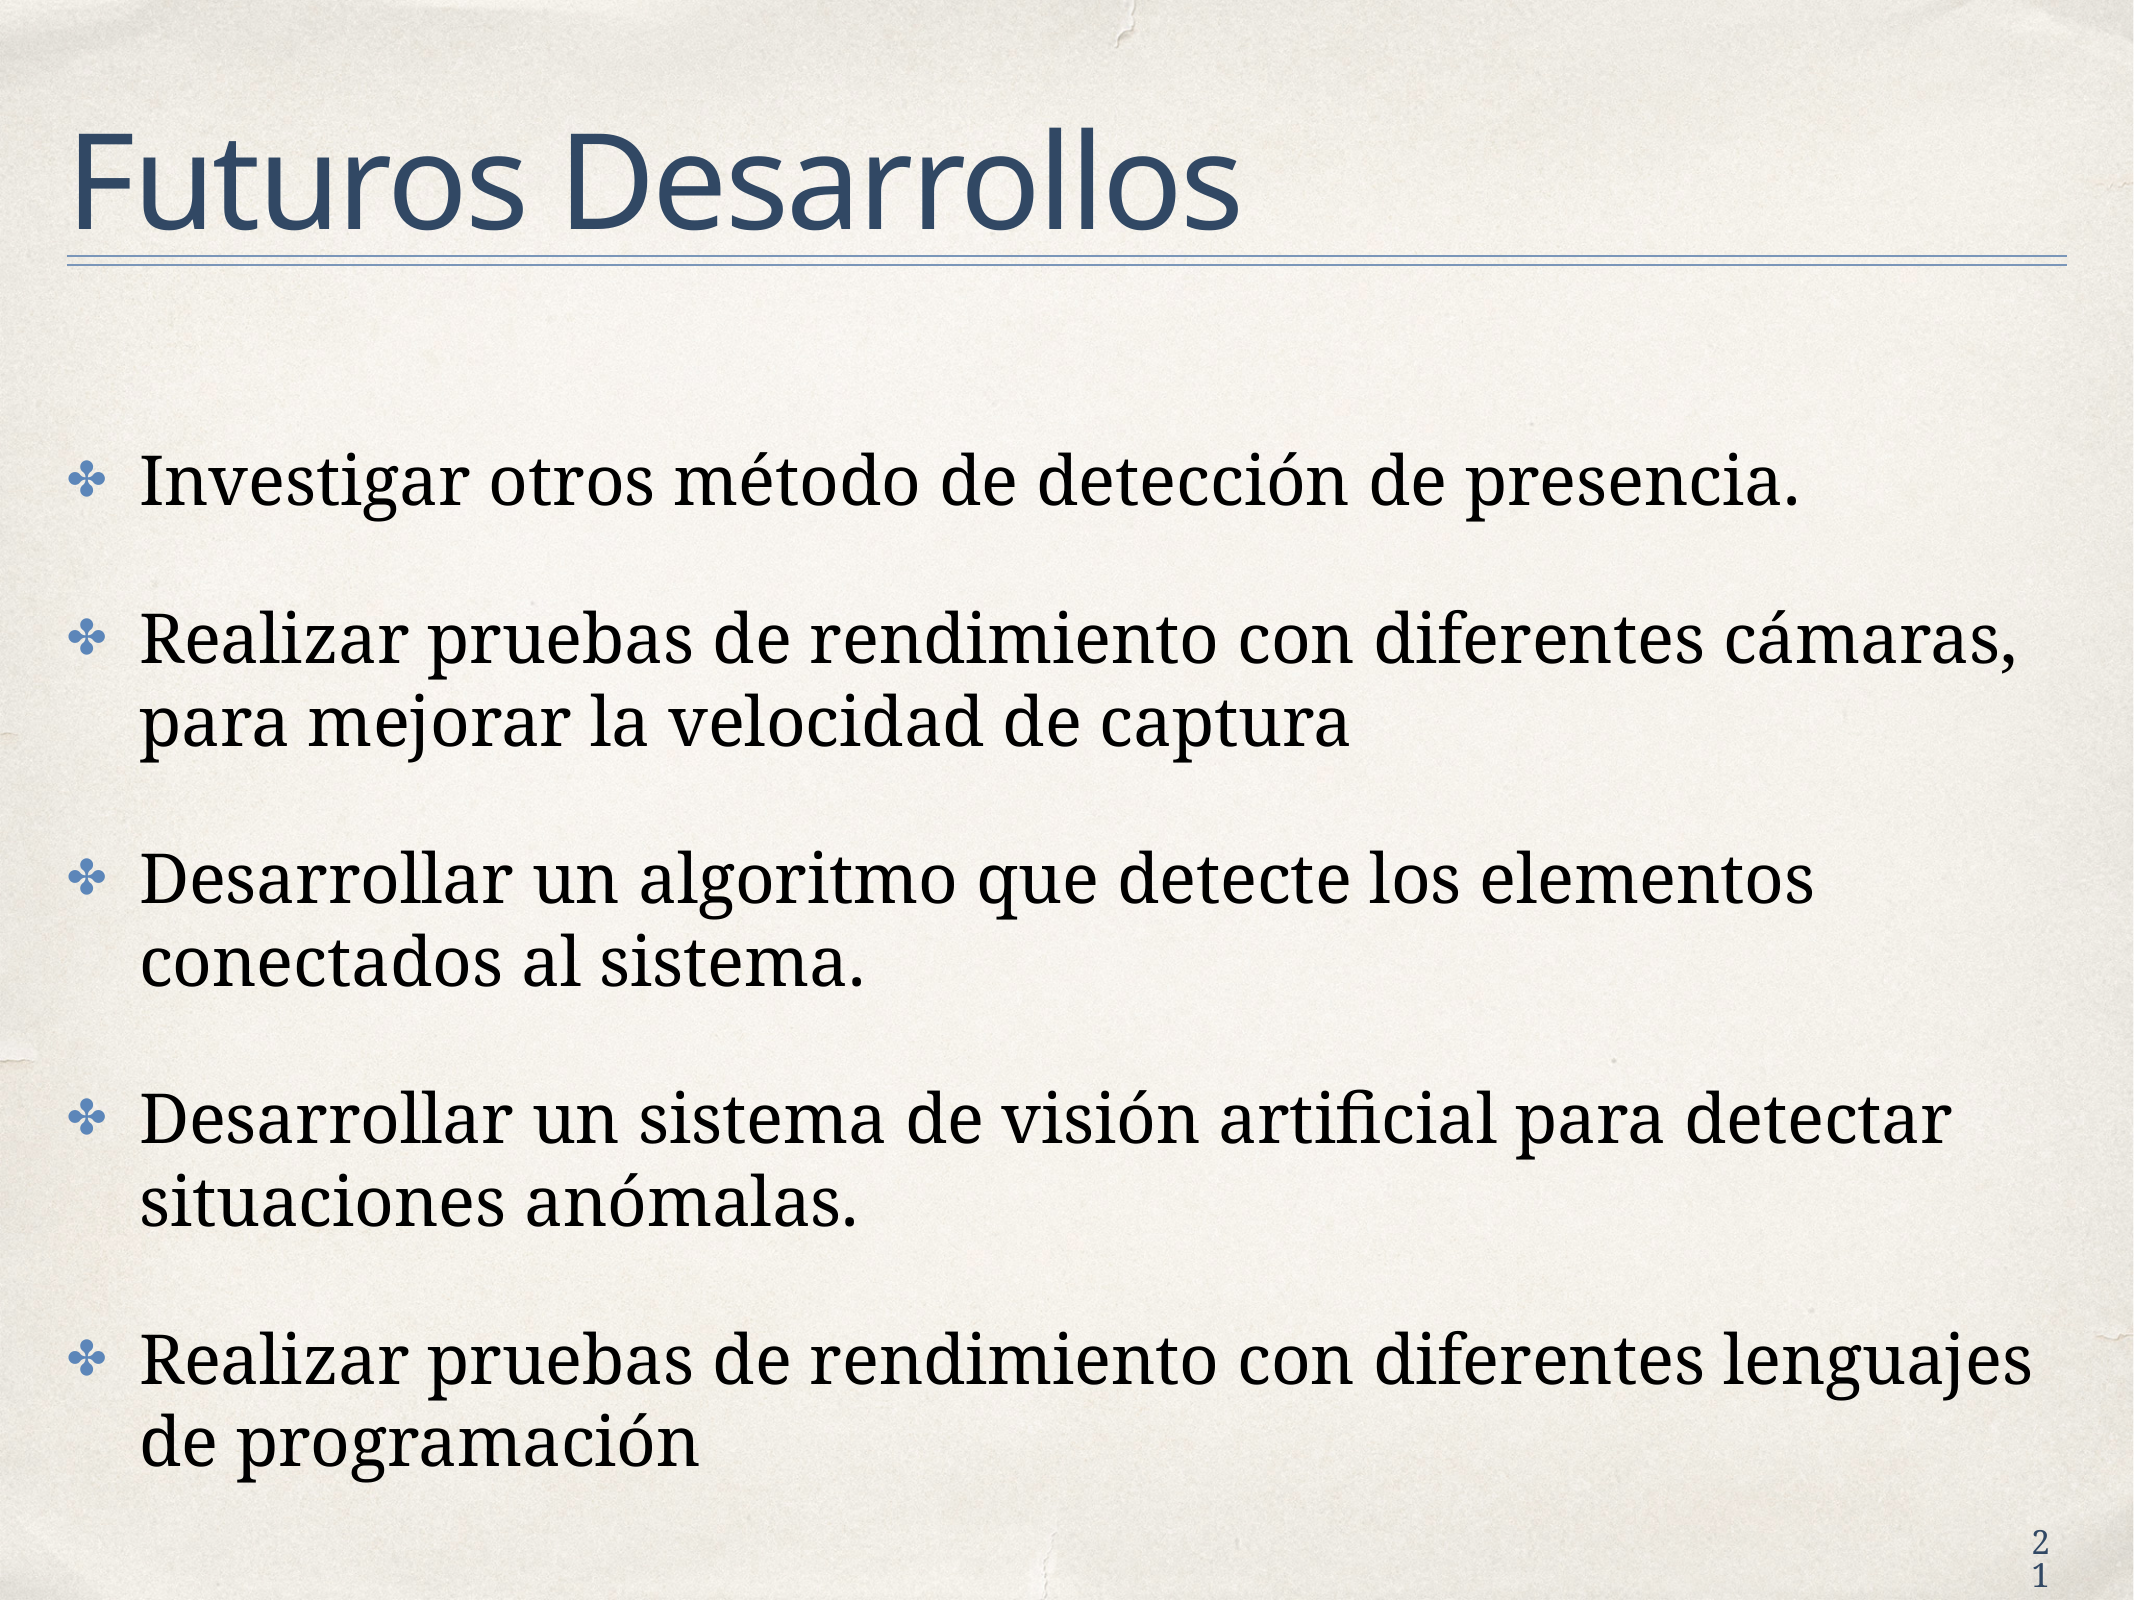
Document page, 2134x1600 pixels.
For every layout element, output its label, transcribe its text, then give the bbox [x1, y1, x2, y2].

slide_number 21 [2022, 1511, 2076, 1572]
list Investigar otros método de detección de presencia. Realizar pruebas de rendimiento con diferentes cámaras, para mejorar la velocidad de captura Desarrollar un algoritmo que detecte los elementos conectados al sistema. Desarrollar un sistema de visión artificial para detectar situaciones anómalas. Realizar pruebas de rendimiento con diferentes lenguajes de programación [57, 389, 2076, 1528]
title Futuros Desarrollos [57, 72, 2076, 280]
picture [0, 0, 2134, 1600]
